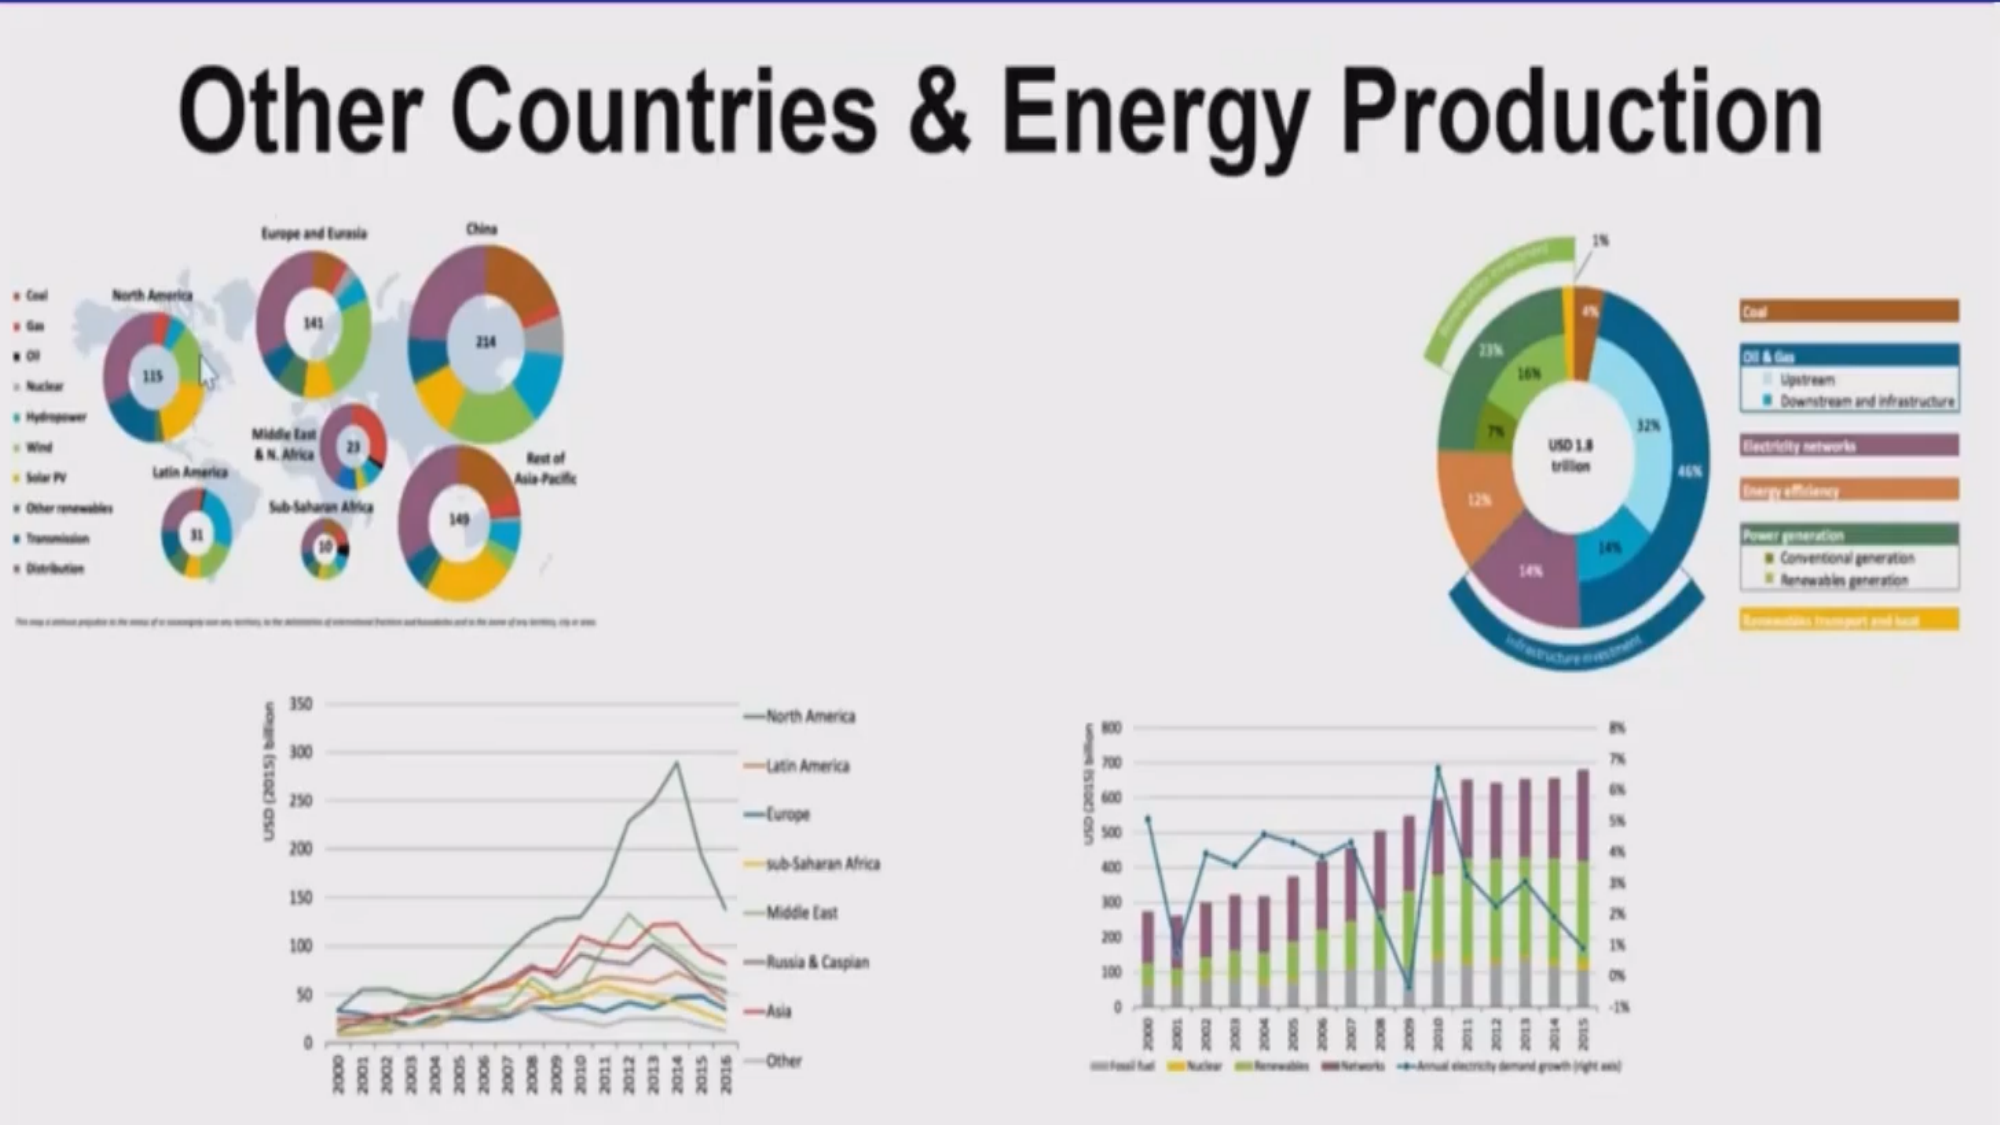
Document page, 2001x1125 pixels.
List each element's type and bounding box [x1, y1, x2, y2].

list [0, 0, 2000, 1125]
